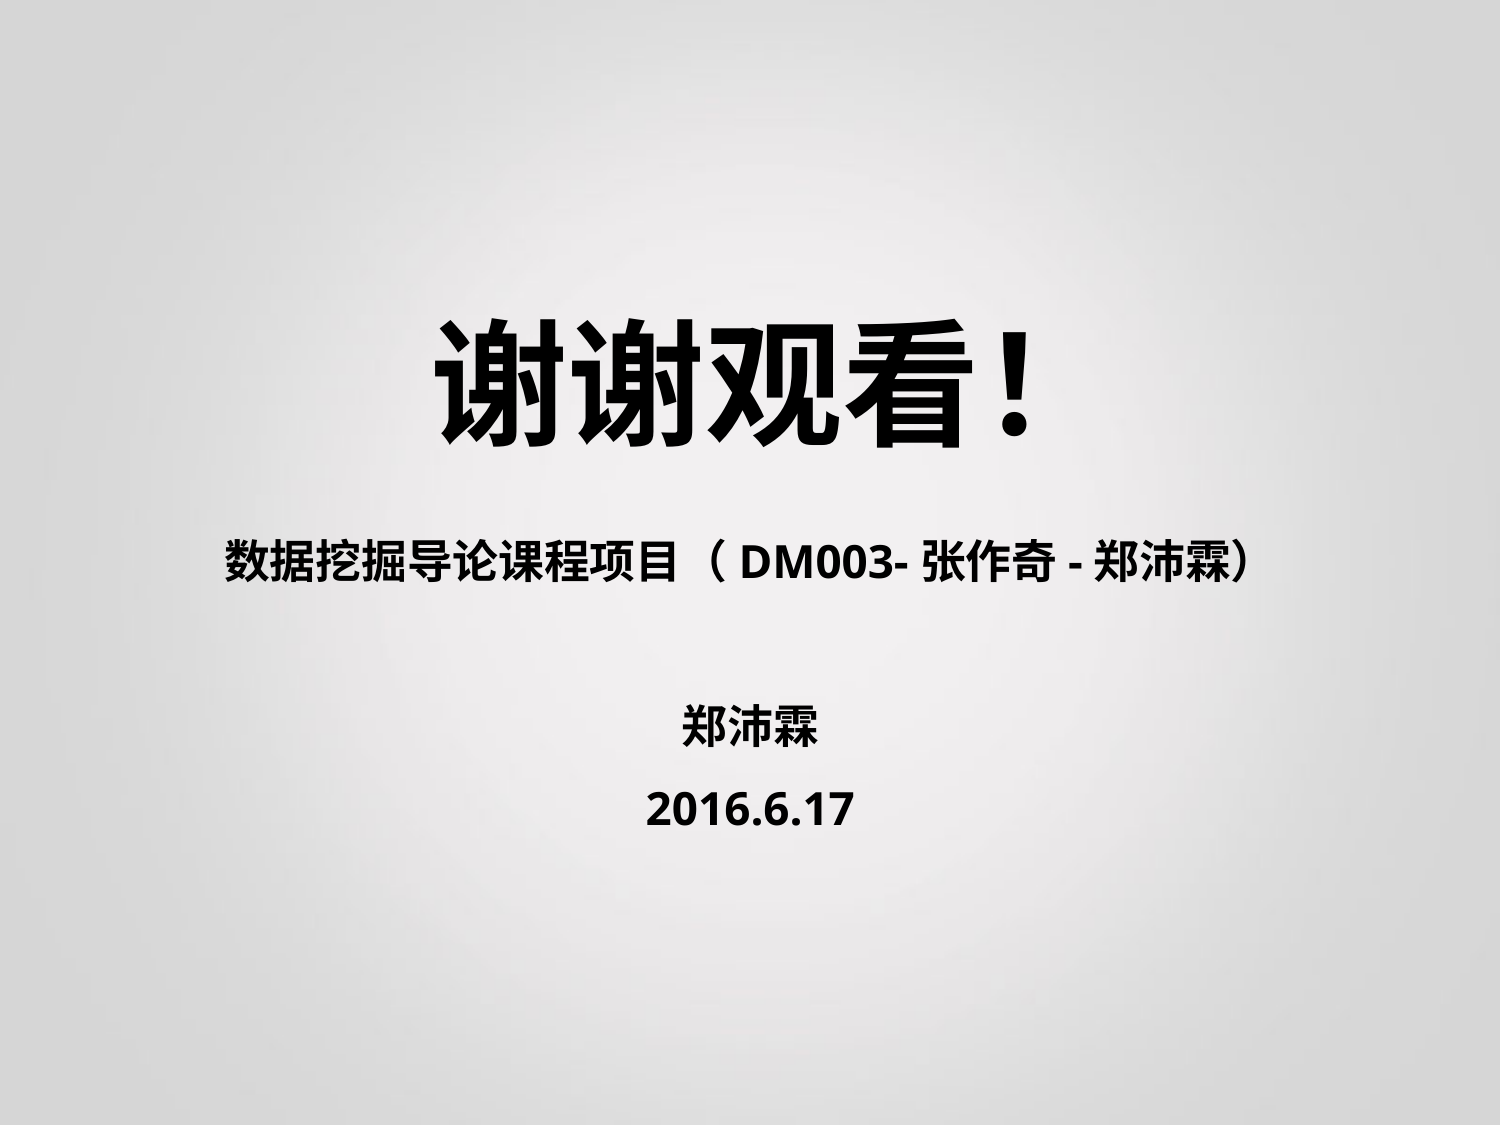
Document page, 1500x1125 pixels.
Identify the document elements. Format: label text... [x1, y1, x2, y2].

text_box 谢谢观看！ [204, 290, 1343, 471]
text_box 数据挖掘导论课程项目（DM003-张作奇-郑沛霖） 郑沛霖 2016.6.17 [207, 497, 1294, 843]
picture [0, 0, 1500, 1125]
